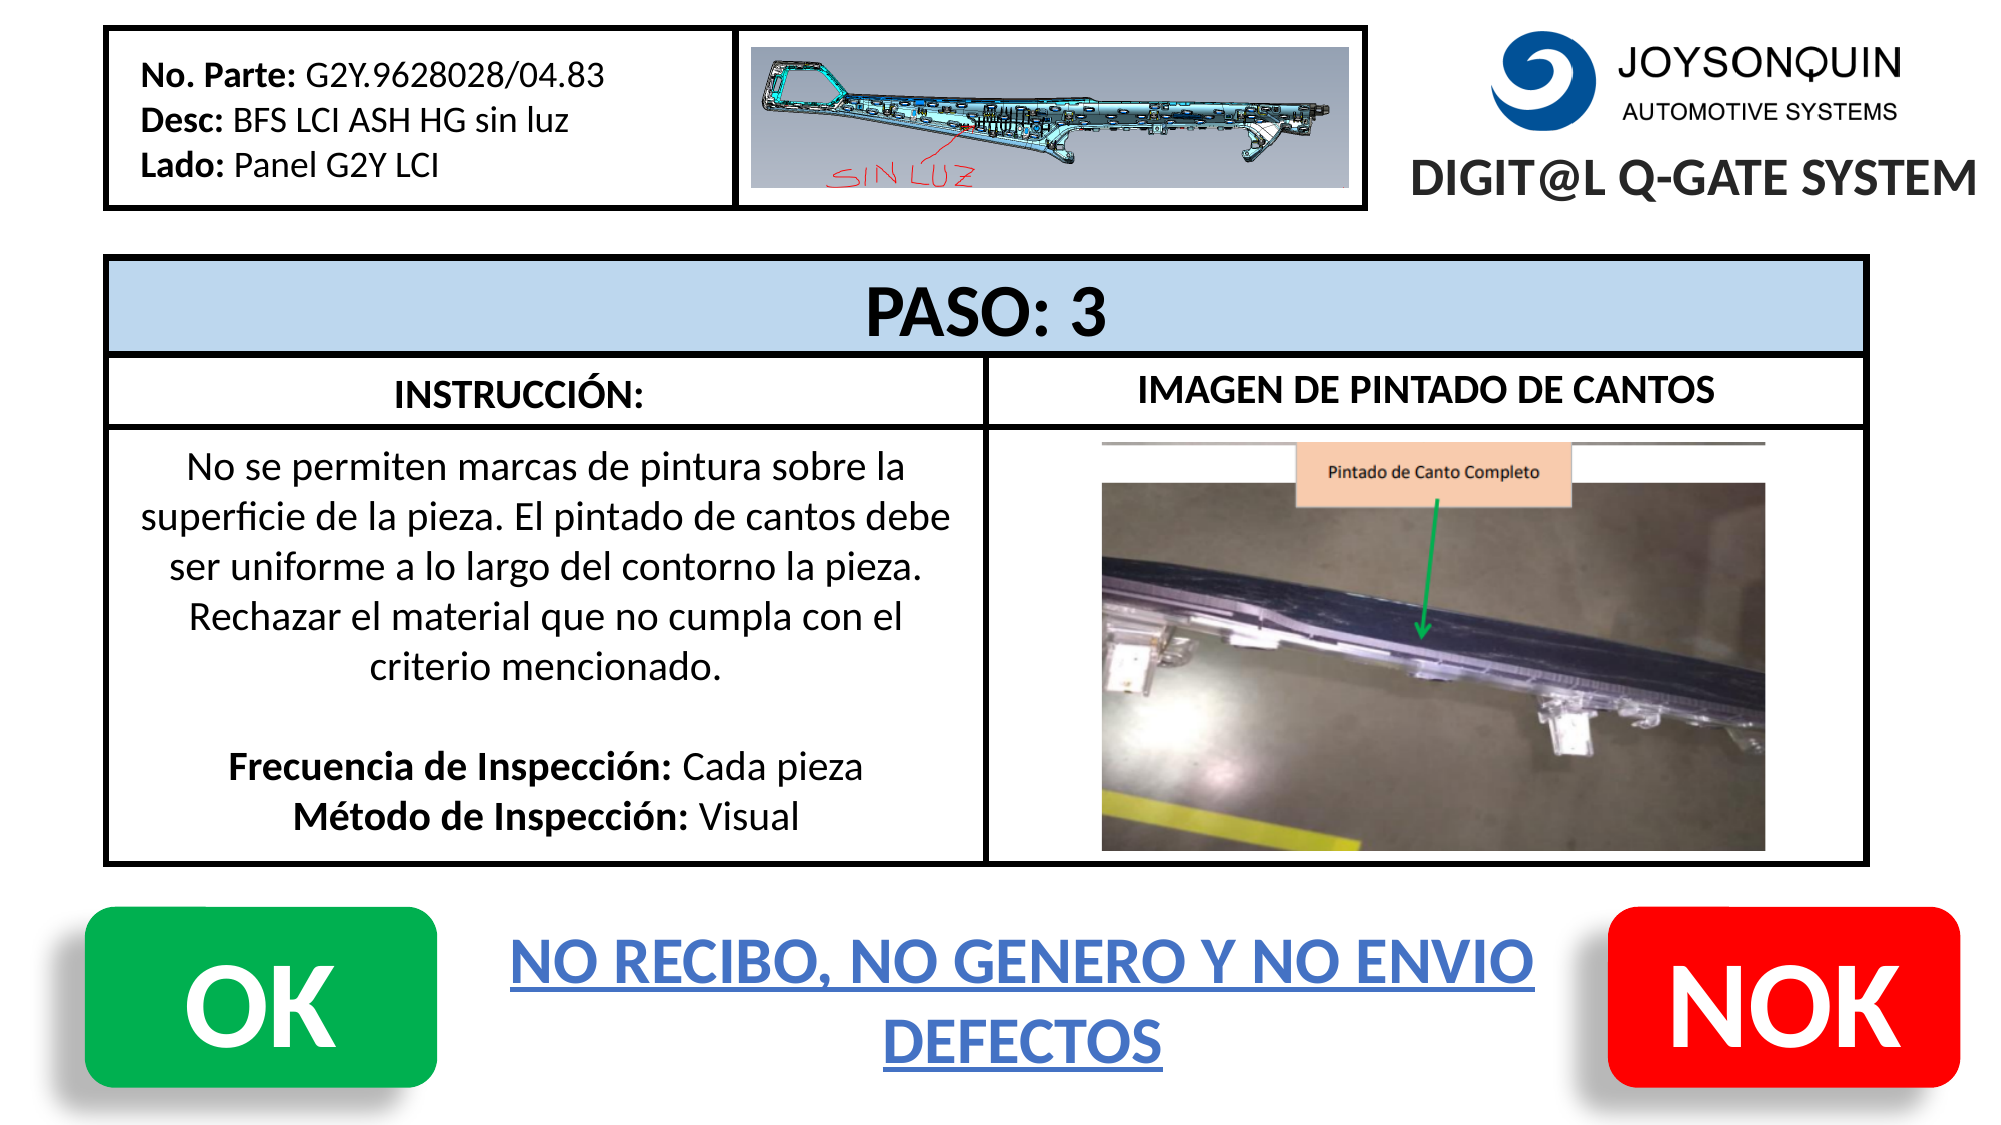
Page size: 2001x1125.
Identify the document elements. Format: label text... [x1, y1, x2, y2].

text_box [105, 356, 985, 428]
text_box PASO: 3 [105, 257, 1867, 356]
text_box No se permiten marcas de pintura sobre la superficie de la pieza. El pintado de cantos debe ser uniforme a lo largo del contorno la pieza. Rechazar el material que no cumpla con el criterio mencionado. Frecuencia de Inspección: Cada pieza Método de Inspección: Visual [116, 431, 977, 847]
text_box [985, 354, 1868, 428]
text_box NOK [1606, 905, 1962, 1089]
text_box OK [83, 905, 439, 1089]
text_box [105, 27, 735, 209]
picture [1491, 31, 1900, 131]
picture [751, 47, 1349, 188]
text_box NO RECIBO, NO GENERO Y NO ENVIO DEFECTOS [491, 909, 1554, 1084]
text_box [736, 27, 1366, 209]
text_box No. Parte: G2Y.9628028/04.83 Desc: BFS LCI ASH HG sin luz Lado: Panel G2Y LCI [125, 42, 719, 192]
picture [1101, 442, 1766, 851]
text_box [985, 428, 1868, 865]
text_box [105, 428, 985, 865]
text_box DIGIT@L Q-GATE SYSTEM [1380, 134, 2000, 215]
